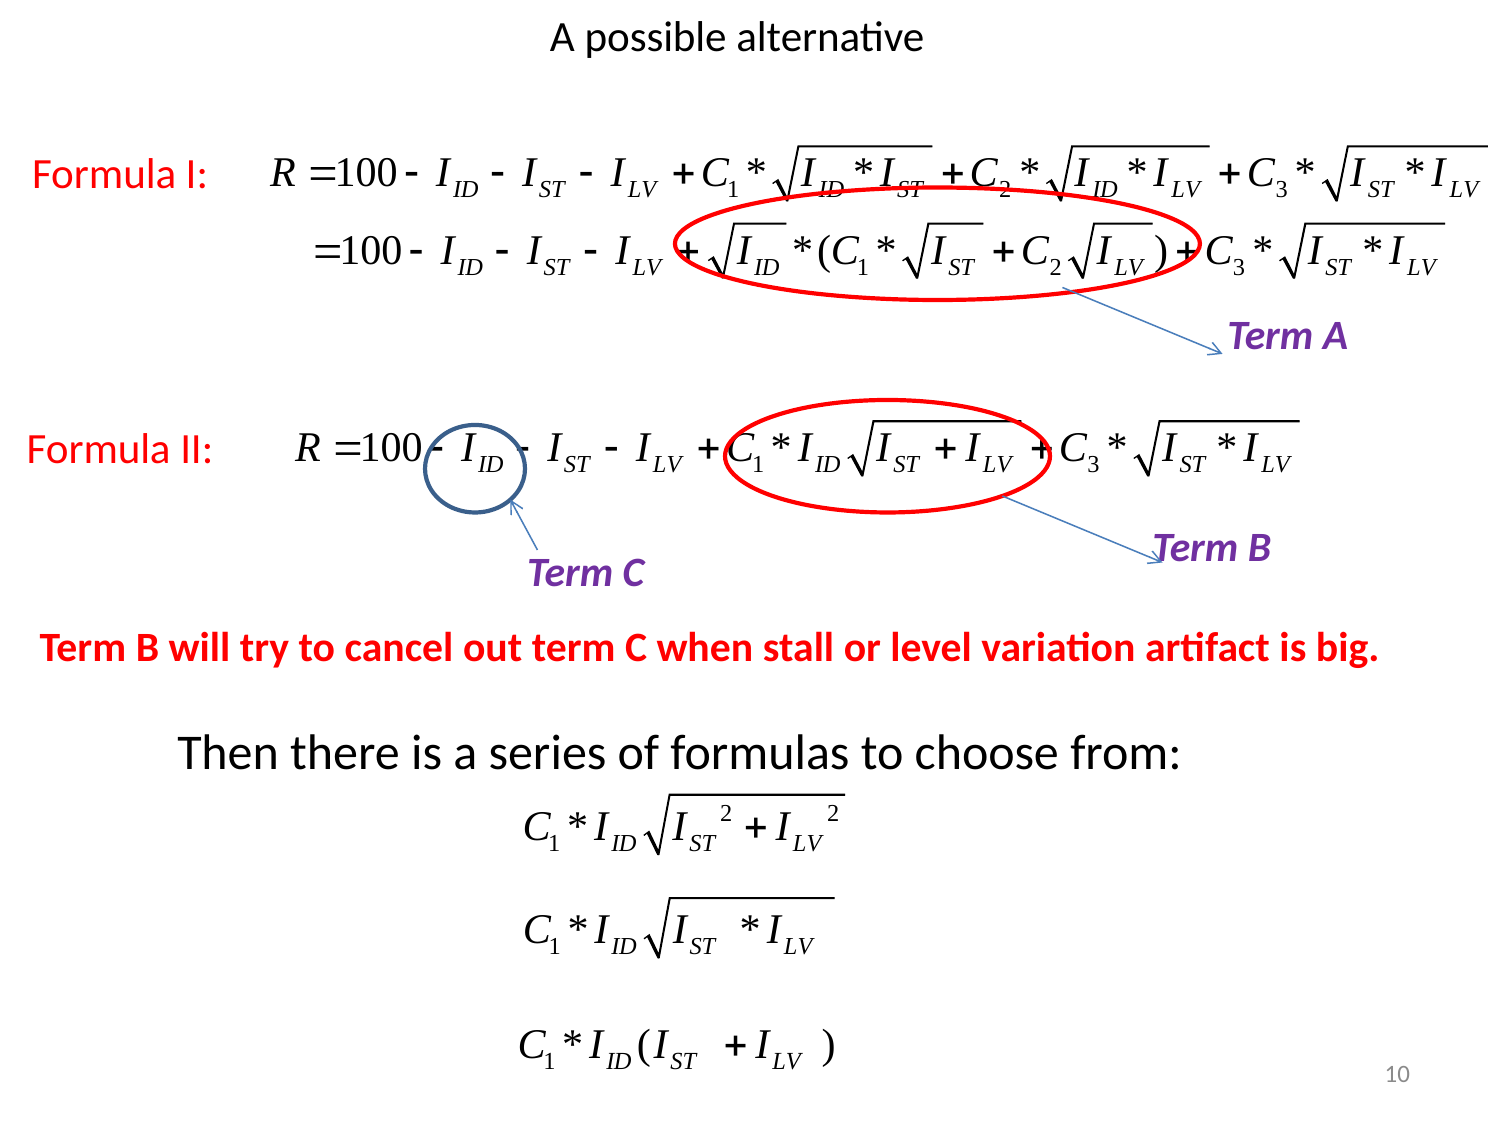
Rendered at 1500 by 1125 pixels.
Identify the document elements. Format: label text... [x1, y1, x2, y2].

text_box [517, 887, 845, 969]
text_box Formula I: [0, 137, 261, 205]
text_box [786, 397, 989, 410]
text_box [1062, 287, 1223, 355]
text_box Term A [1212, 299, 1500, 365]
text_box Formula II: [0, 412, 285, 480]
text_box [262, 137, 1496, 287]
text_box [517, 783, 855, 866]
text_box Term B [1137, 512, 1425, 578]
text_box Term C [512, 537, 800, 603]
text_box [1002, 495, 1163, 563]
text_box [766, 496, 998, 515]
text_box [801, 294, 1057, 303]
text_box Then there is a series of formulas to choose from: [162, 712, 1263, 788]
text_box Term B will try to cancel out term C when stall or level variation artifact is big. [24, 612, 1500, 678]
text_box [512, 1012, 843, 1080]
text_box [287, 412, 1310, 487]
slide_number 10 [1074, 1042, 1425, 1103]
text_box [433, 496, 512, 515]
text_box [510, 499, 538, 551]
title A possible alternative [62, 0, 1413, 68]
